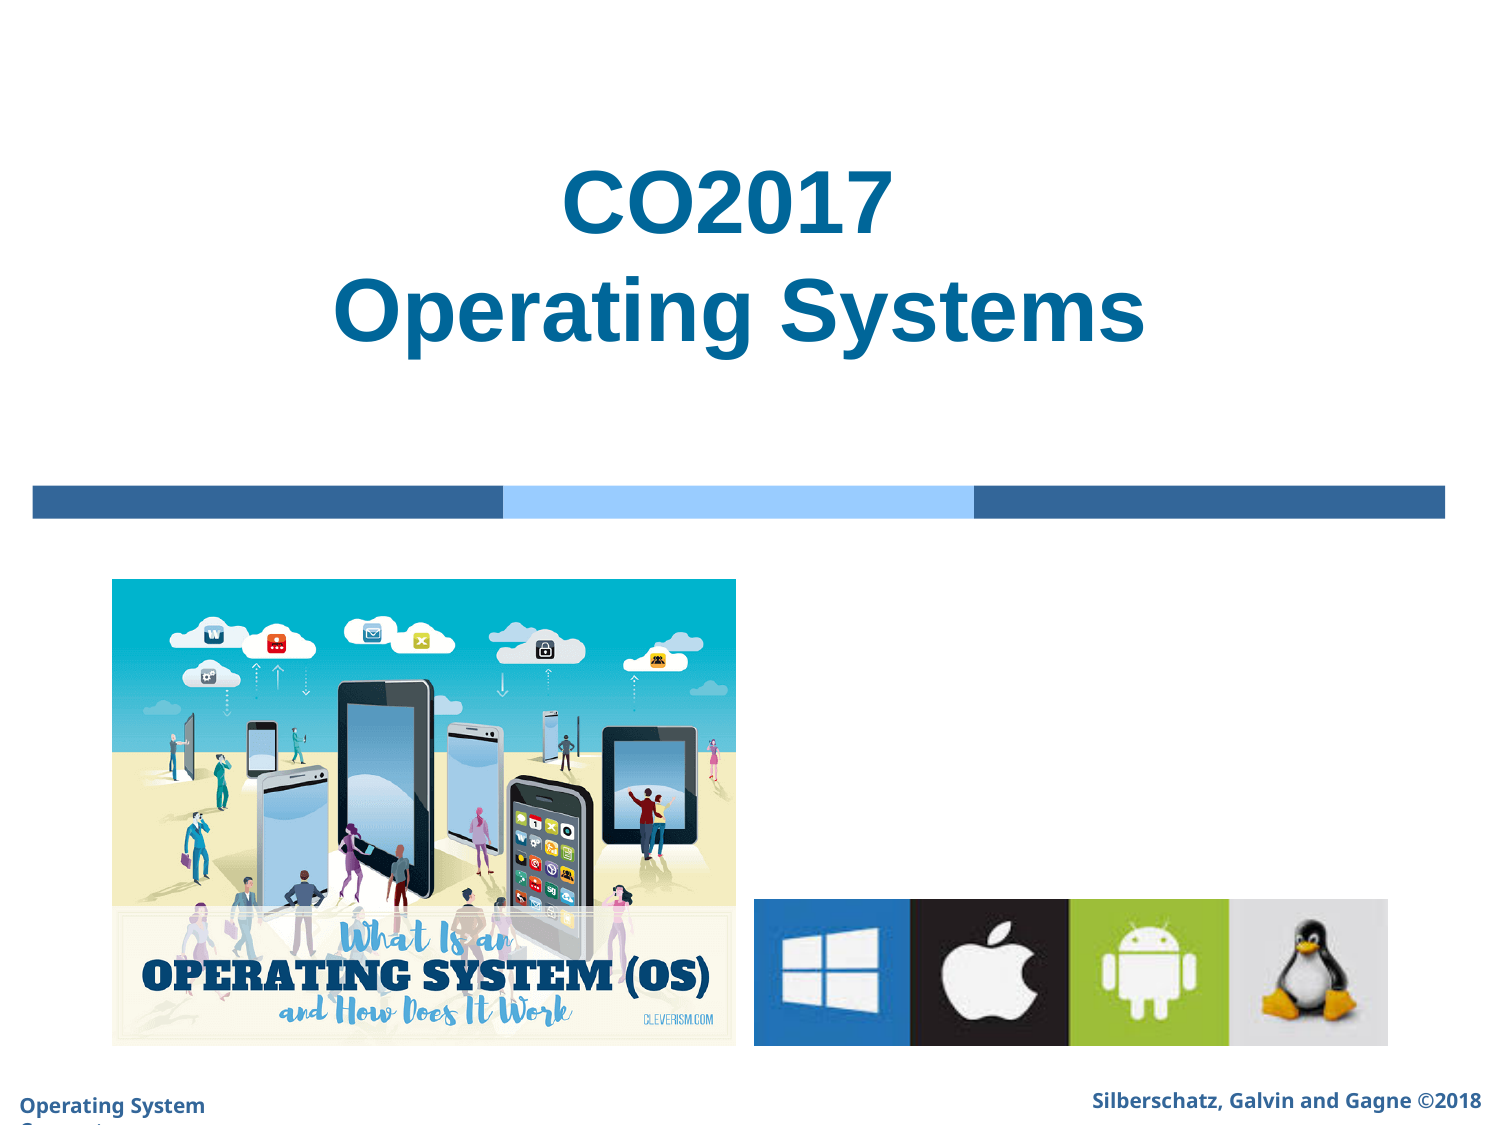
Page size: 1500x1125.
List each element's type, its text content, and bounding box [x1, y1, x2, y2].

picture [112, 579, 736, 1046]
title CO2017 Operating Systems [9, 179, 1472, 367]
picture [754, 899, 1388, 1046]
